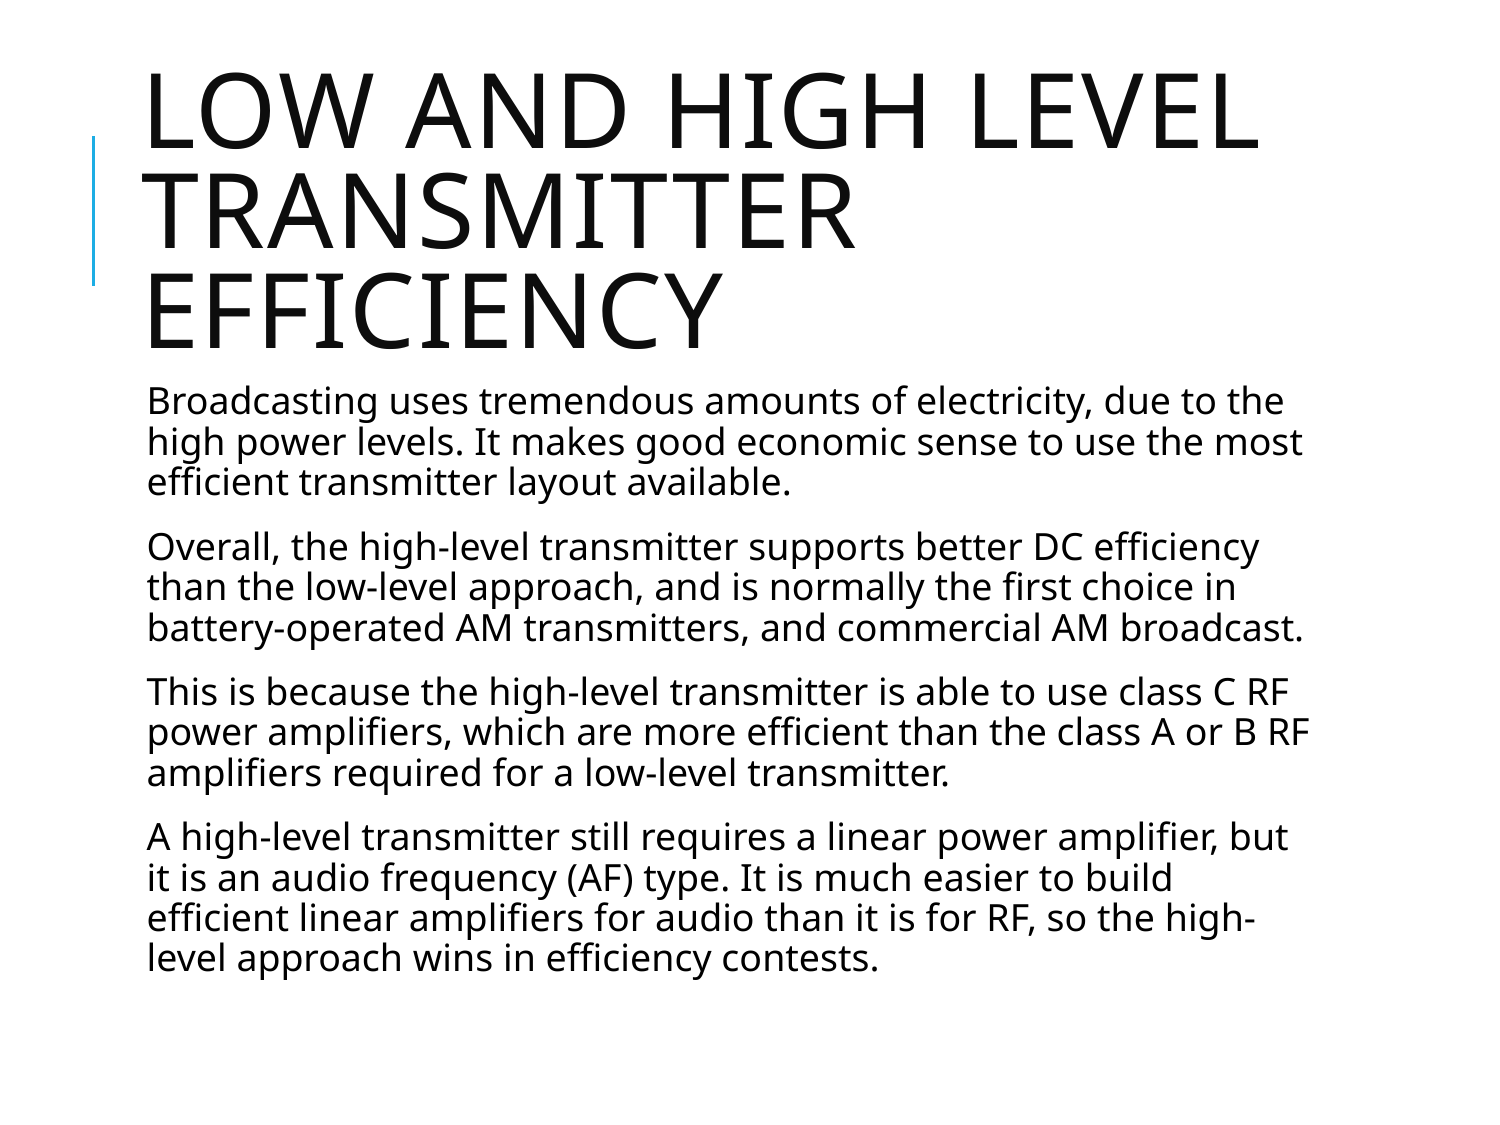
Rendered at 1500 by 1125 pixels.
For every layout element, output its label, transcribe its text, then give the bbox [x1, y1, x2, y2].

title Low and High Level Transmitter Efficiency [126, 96, 1322, 342]
list Broadcasting uses tremendous amounts of electricity, due to the high power levels. It makes good economic sense to use the most efficient transmitter layout available. Overall, the high-level transmitter supports better DC efficiency than the low-level approach, and is normally the first choice in battery-operated AM transmitters, and commercial AM broadcast. This is because the high-level transmitter is able to use class C RF power amplifiers, which are more efficient than the class A or B RF amplifiers required for a low-level transmitter. A high-level transmitter still requires a linear power amplifier, but it is an audio frequency (AF) type. It is much easier to build efficient linear amplifiers for audio than it is for RF, so the high-level approach wins in efficiency contests. [126, 375, 1322, 1035]
